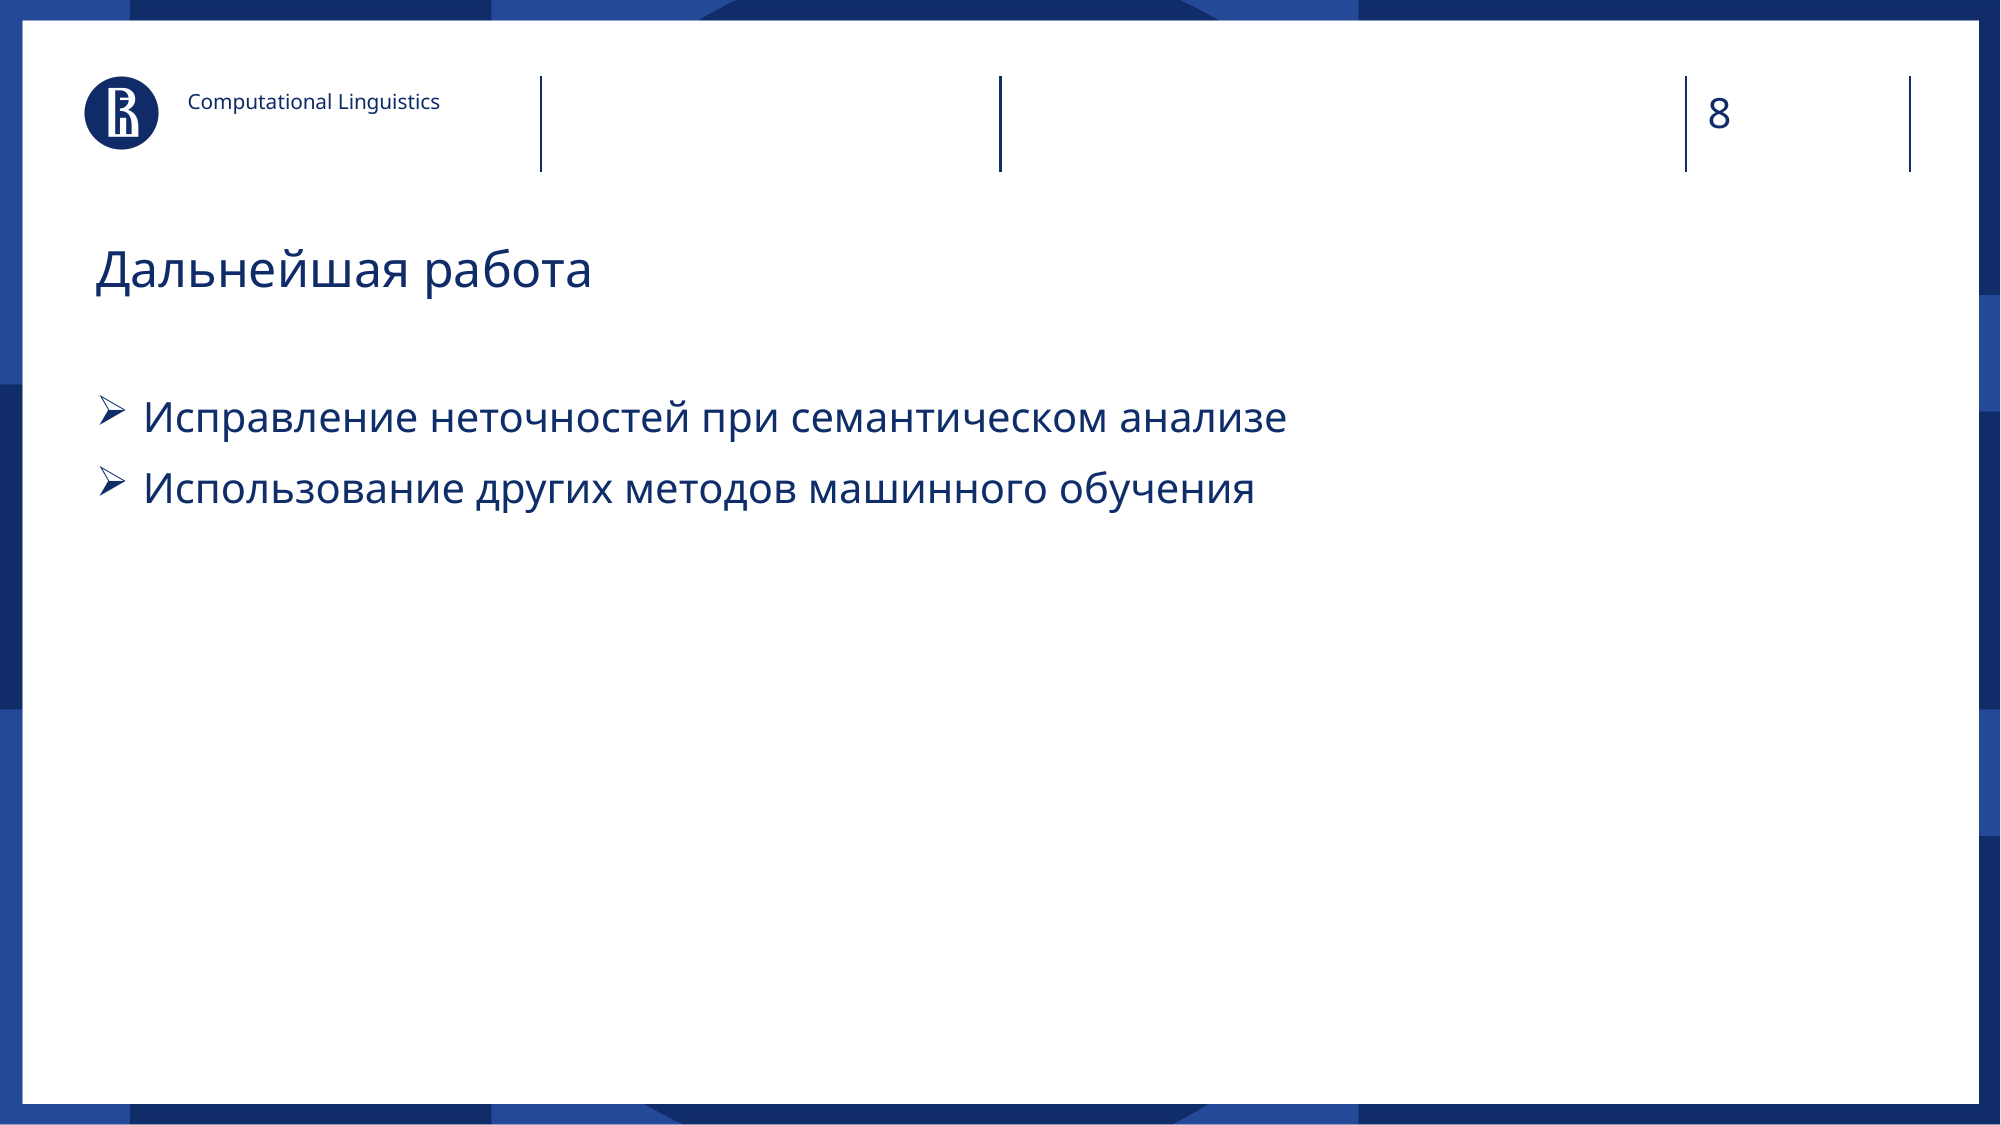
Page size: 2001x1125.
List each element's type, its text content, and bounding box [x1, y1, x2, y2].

title Дальнейшая работа [96, 237, 806, 365]
picture [0, 0, 2001, 1125]
list Исправление неточностей при семантическом анализе Использование других методов машинного обучения [96, 390, 1553, 1032]
list Computational Linguistics [187, 88, 500, 157]
